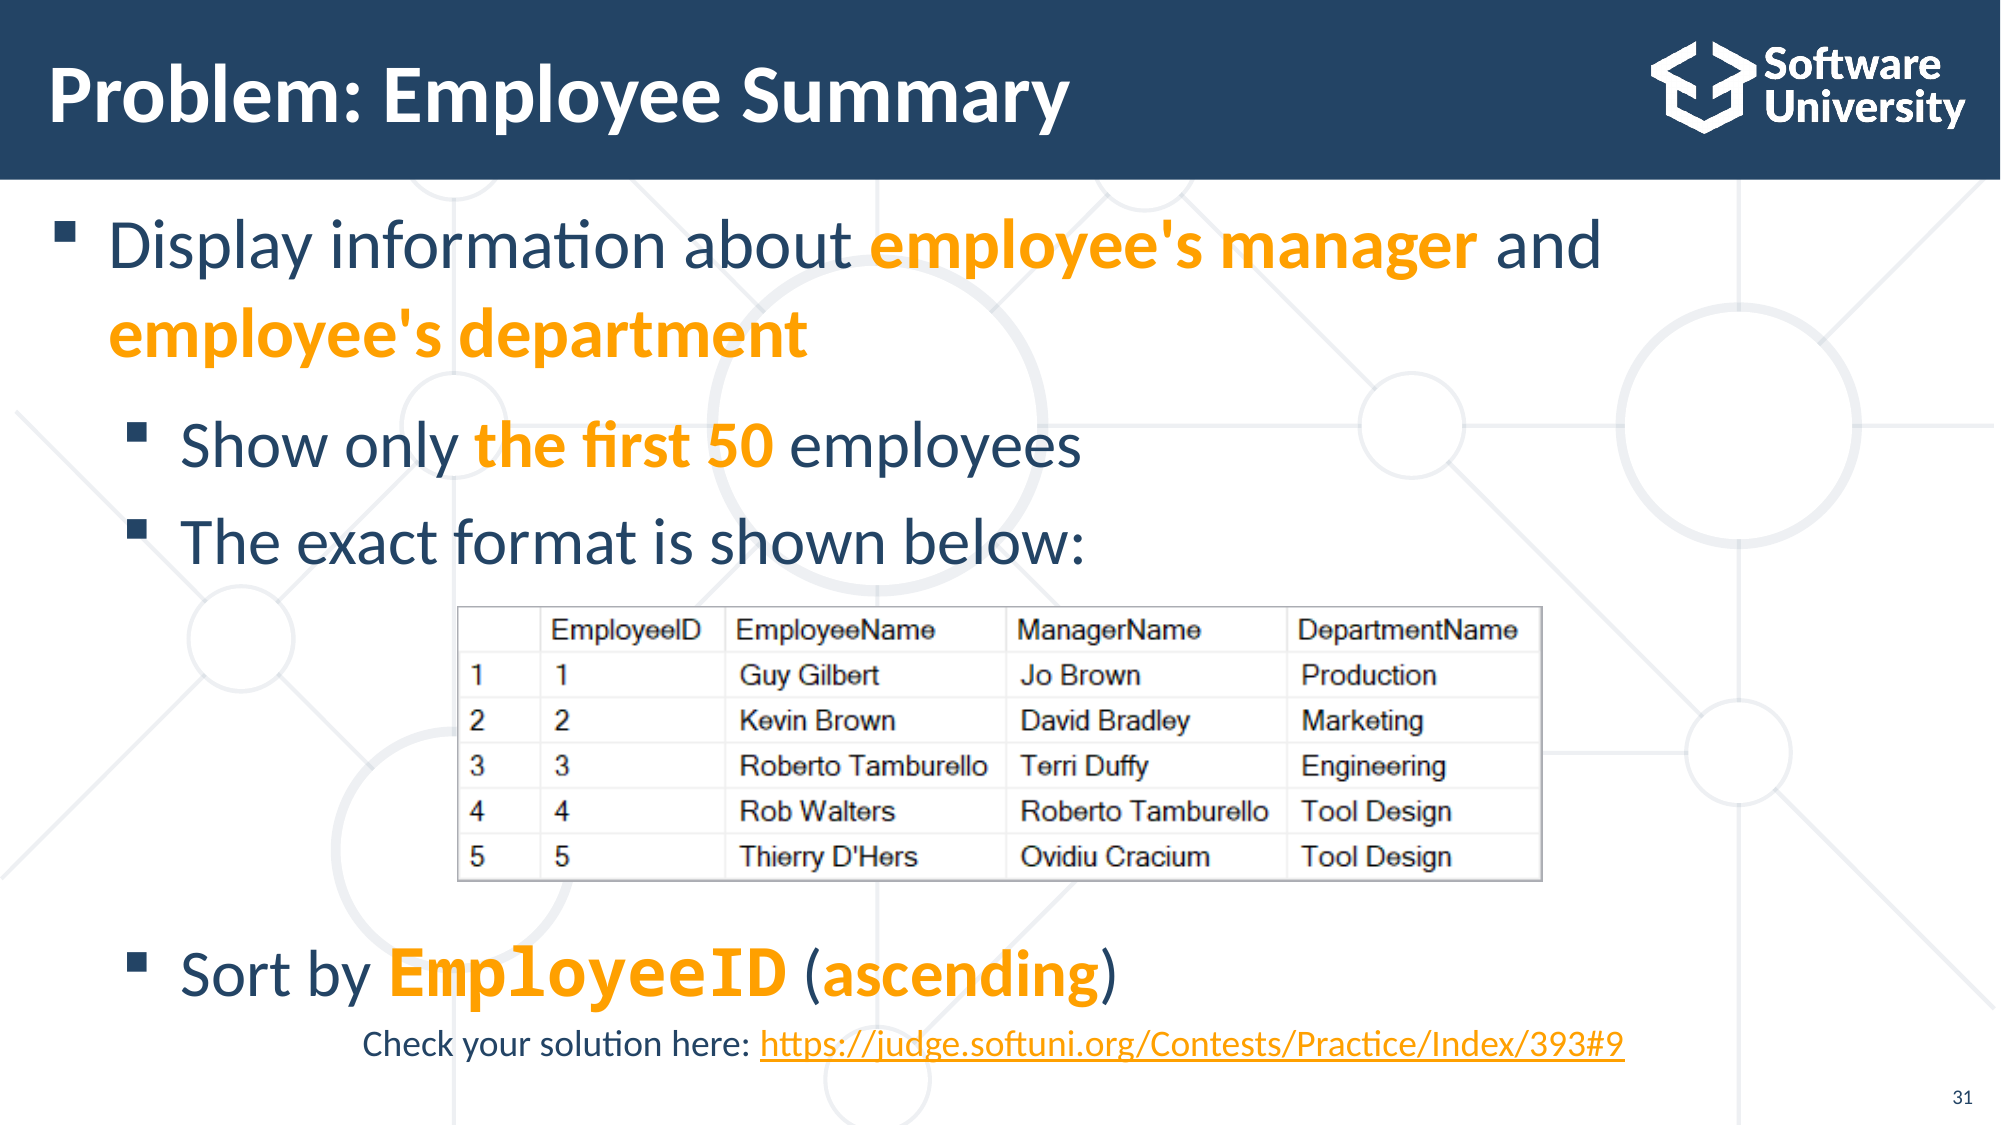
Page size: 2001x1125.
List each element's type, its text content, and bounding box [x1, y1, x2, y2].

picture [1651, 41, 1966, 134]
text_box Check your solution here: https://judge.softuni.org/Contests/Practice/Index/393#9 [124, 1011, 1863, 1072]
list Display information about employee's manager and employee's department Show only the first 50 employees The exact format is shown below: Sort by EmployeeID (ascending) [31, 187, 1970, 1095]
picture [457, 606, 1543, 882]
slide_number 31 [1927, 1067, 1989, 1117]
title Problem: Employee Summary [31, 16, 1625, 162]
